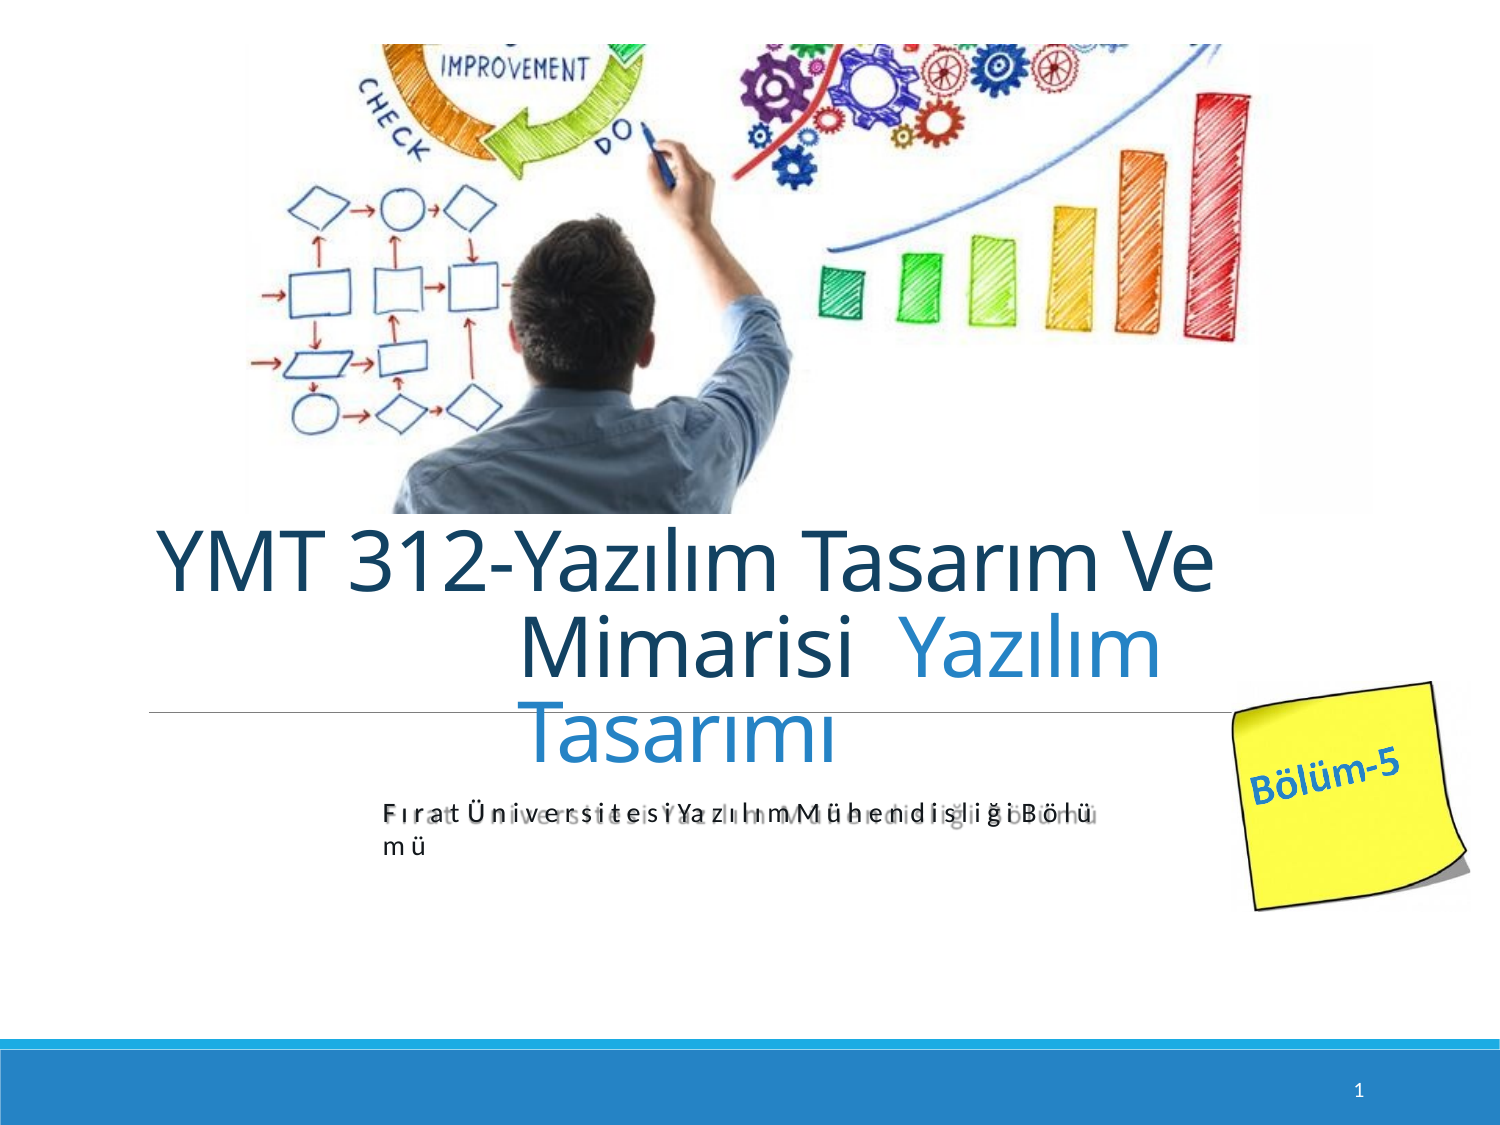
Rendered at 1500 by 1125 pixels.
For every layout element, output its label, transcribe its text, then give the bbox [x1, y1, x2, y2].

text_box F ı r a t Ü n i v e r s i t e s i Ya z ı l ı m M ü h e n d i s l i ğ i B ö l ü m ü [380, 791, 1098, 862]
text_box [245, 44, 1373, 514]
text_box 2 [1347, 1077, 1369, 1102]
text_box [967, 785, 1121, 851]
text_box [1250, 760, 1366, 805]
text_box YMT 312-Yazılım Tasarım Ve Mimarisi Yazılım Tasarımı [154, 504, 1378, 780]
text_box [1366, 746, 1399, 776]
text_box [1231, 681, 1471, 912]
